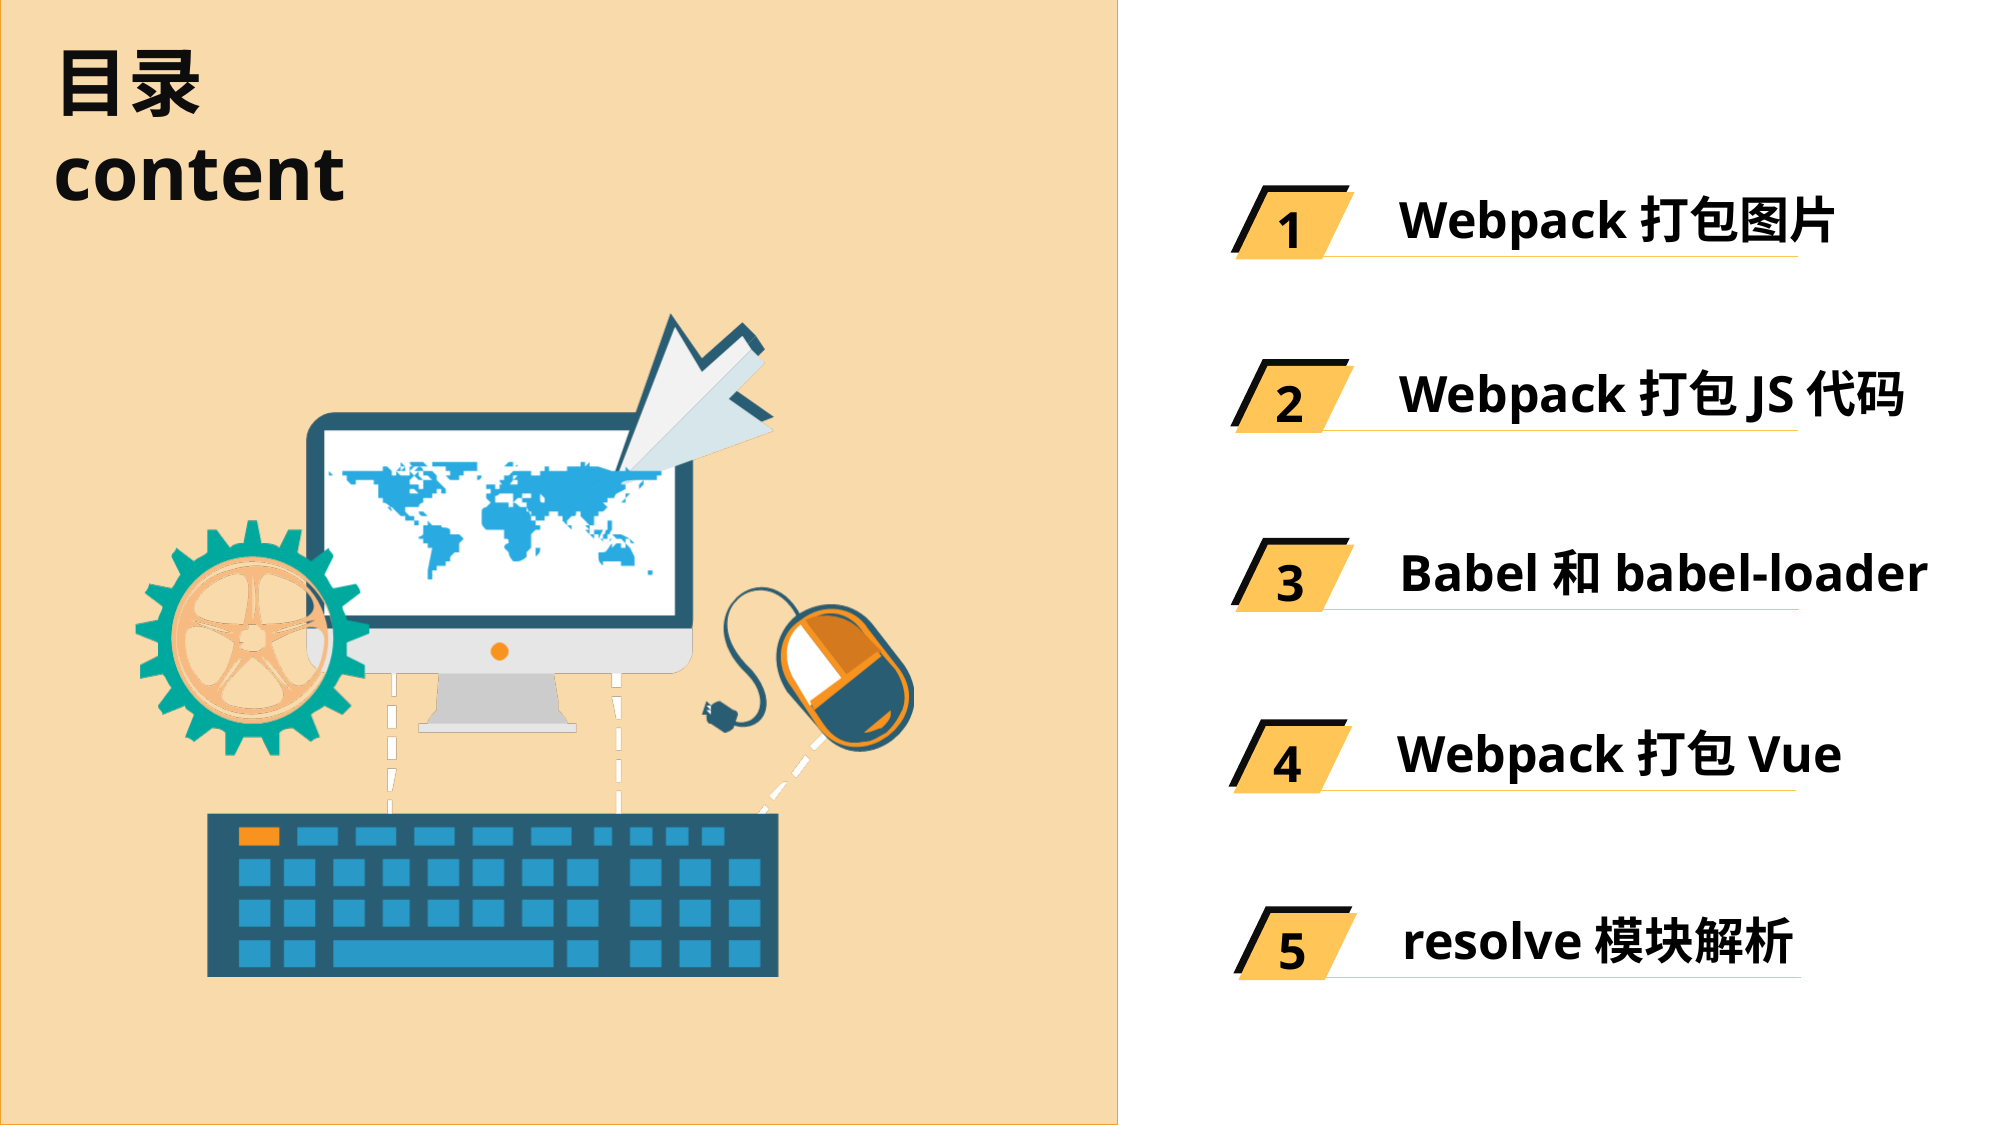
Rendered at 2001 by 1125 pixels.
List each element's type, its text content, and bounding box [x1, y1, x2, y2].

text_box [1228, 715, 1961, 801]
text_box 目录 content [39, 28, 377, 223]
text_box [1230, 533, 1961, 620]
text_box [0, 0, 1118, 1125]
picture [131, 313, 914, 977]
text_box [1233, 902, 1913, 988]
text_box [1230, 181, 1961, 267]
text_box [1230, 354, 1978, 441]
